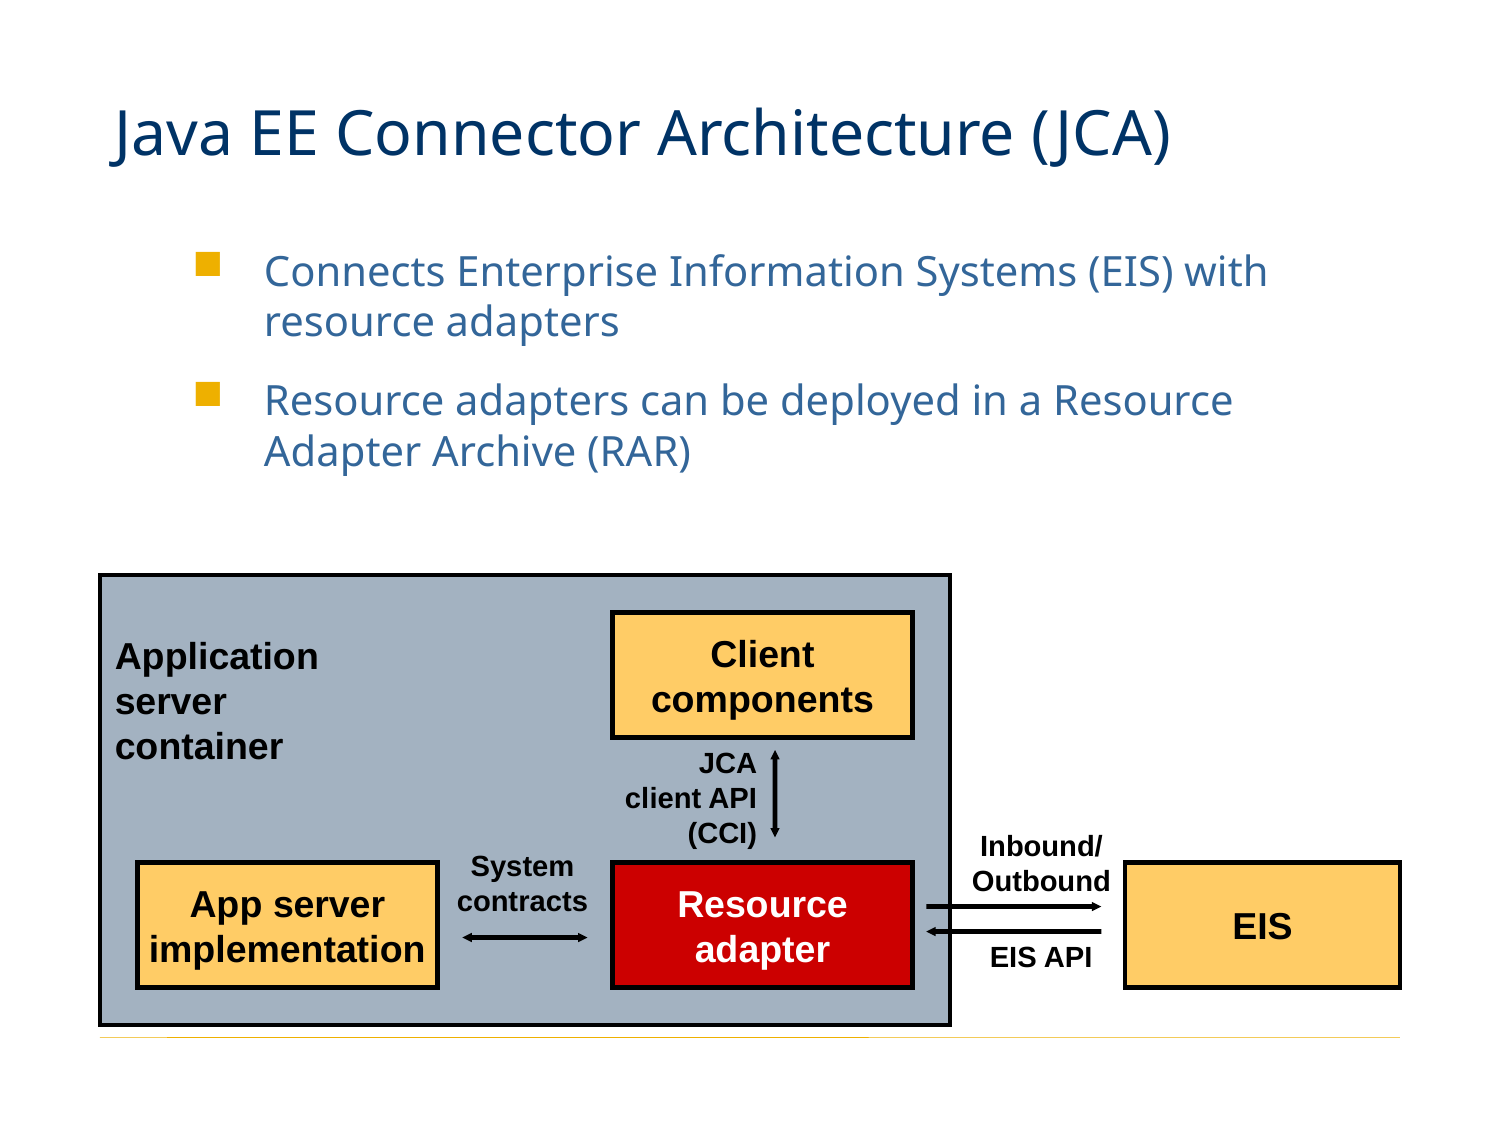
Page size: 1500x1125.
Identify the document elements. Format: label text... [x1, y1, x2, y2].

text_box [926, 927, 1102, 936]
text_box Resource adapter [612, 862, 913, 988]
list Connects Enterprise Information Systems (EIS) with resource adapters Resource adapters can be deployed in a Resource Adapter Archive (RAR) [99, 237, 1400, 473]
text_box [926, 902, 1102, 911]
text_box App server implementation [137, 862, 438, 988]
title Java EE Connector Architecture (JCA) [99, 24, 1413, 176]
text_box [770, 750, 780, 838]
text_box System contracts [442, 840, 604, 925]
text_box JCA client API (CCI) [609, 737, 772, 858]
text_box Application server container [99, 574, 950, 1025]
text_box Inbound/ Outbound EIS API [956, 820, 1126, 981]
text_box [462, 933, 588, 942]
text_box Client components [612, 612, 913, 738]
text_box EIS [1125, 862, 1400, 988]
